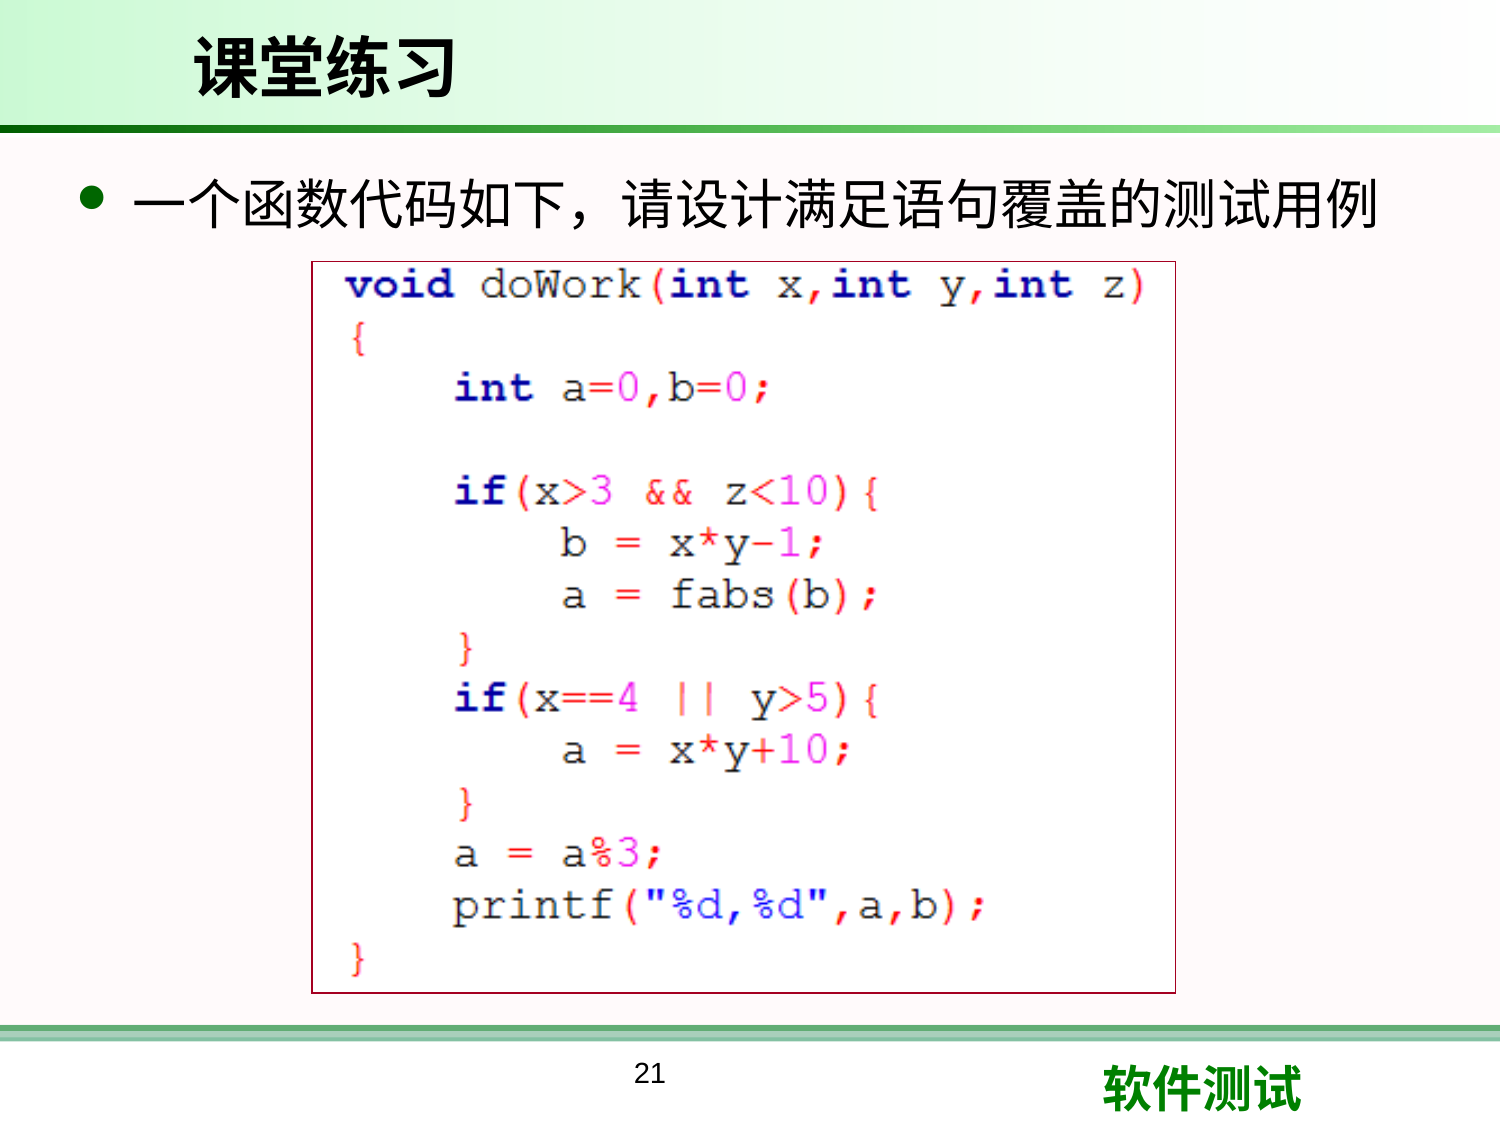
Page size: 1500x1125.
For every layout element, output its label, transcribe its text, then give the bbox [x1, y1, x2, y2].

picture [312, 262, 1176, 993]
footer 21 [412, 1046, 888, 1125]
list 一个函数代码如下，请设计满足语句覆盖的测试用例 [58, 162, 1463, 1001]
title 课堂练习 [176, 12, 1223, 119]
